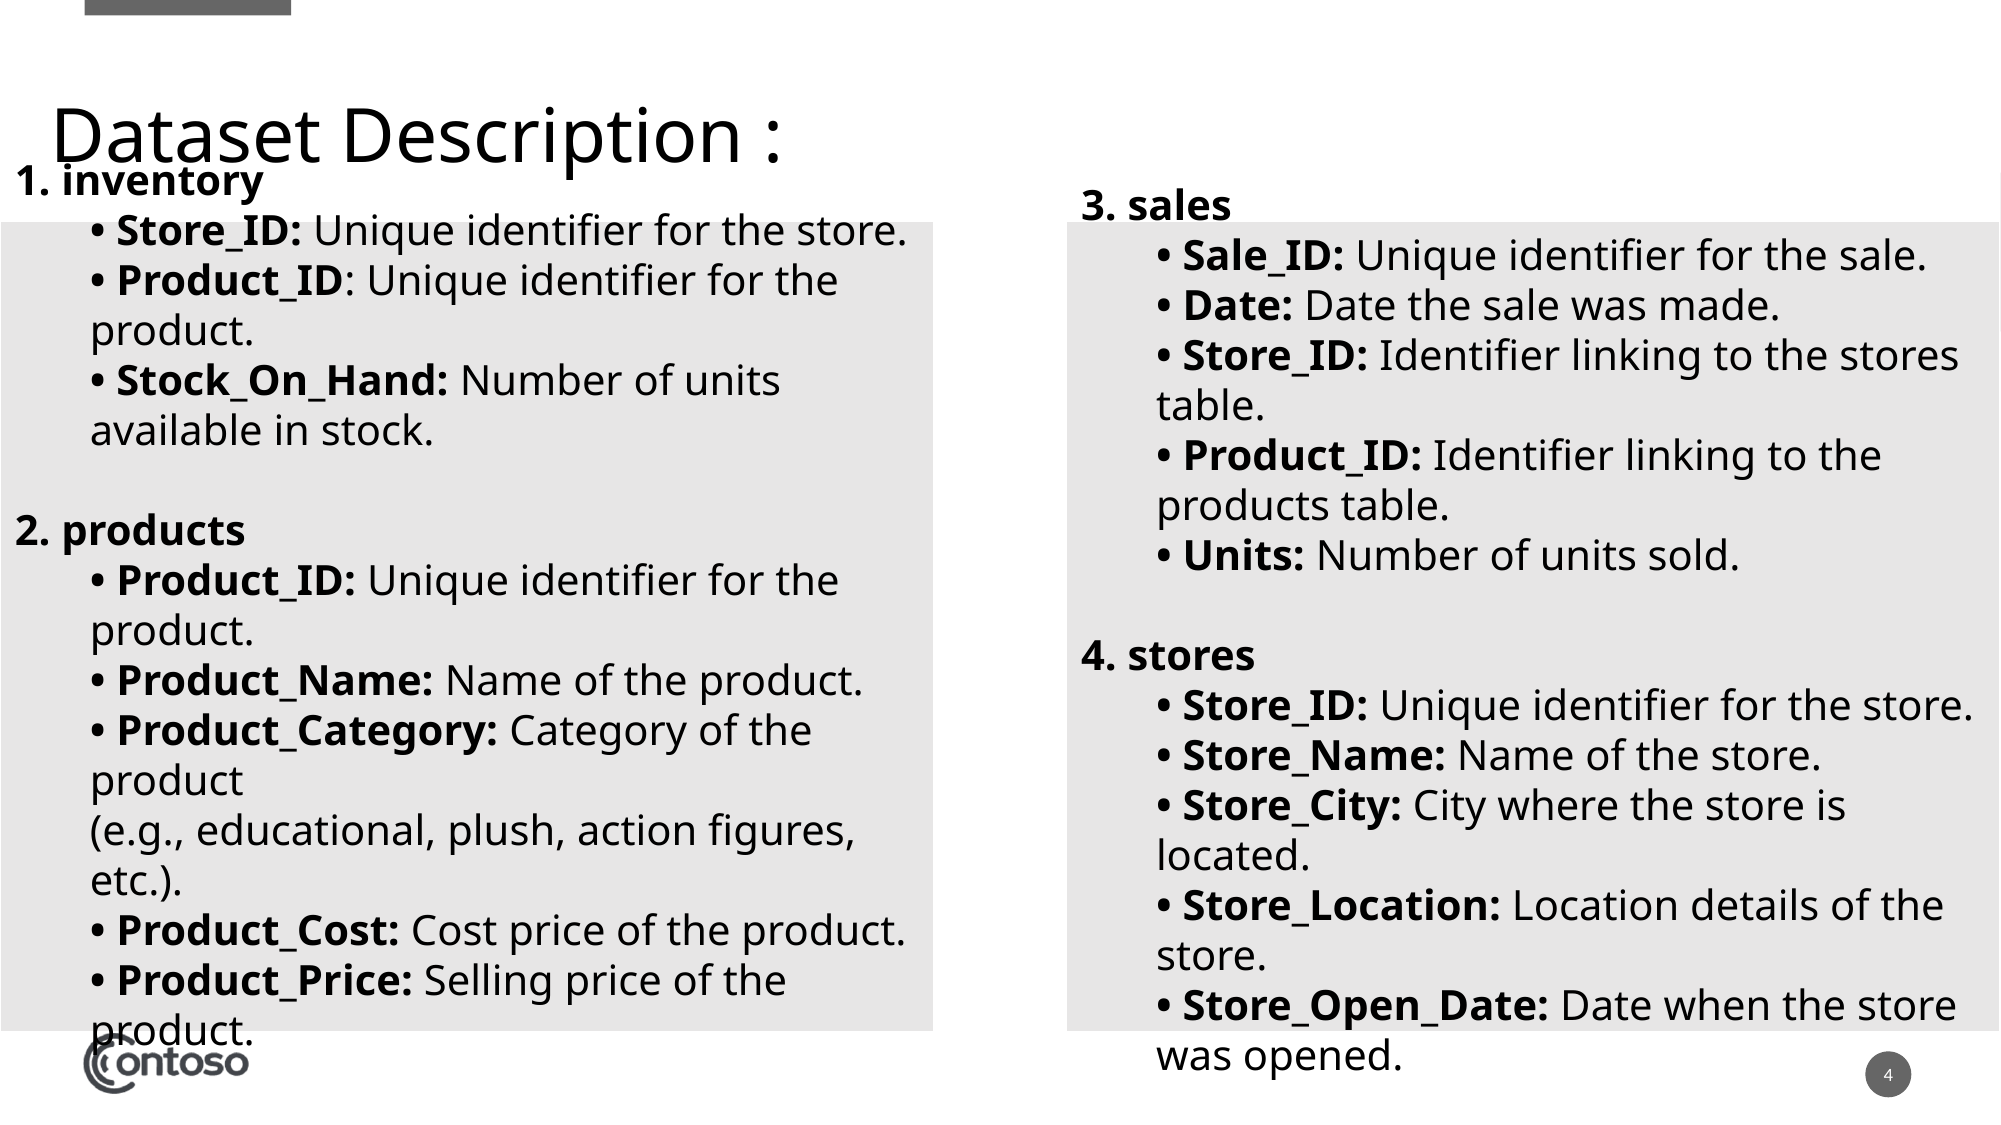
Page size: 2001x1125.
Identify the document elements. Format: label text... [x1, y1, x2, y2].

slide_number 4 [1864, 1059, 1913, 1090]
text_box [1065, 0, 2000, 219]
text_box Dataset Description : [35, 79, 1067, 185]
text_box 1. inventory • Store_ID: Unique identifier for the store. • Product_ID: Unique identifier for the product. • Stock_On_Hand: Number of units available in stock. 2. products • Product_ID: Unique identifier for the product. • Product_Name: Name of the product. • Product_Category: Category of the product (e.g., educational, plush, action figures, etc.). • Product_Cost: Cost price of the product. • Product_Price: Selling price of the product. [0, 219, 935, 1033]
text_box 3. sales • Sale_ID: Unique identifier for the sale. • Date: Date the sale was made. • Store_ID: Identifier linking to the stores table. • Product_ID: Identifier linking to the products table. • Units: Number of units sold. 4. stores • Store_ID: Unique identifier for the store. • Store_Name: Name of the store. • Store_City: City where the store is located. • Store_Location: Location details of the store. • Store_Open_Date: Date when the store was opened. [1065, 219, 2000, 1033]
